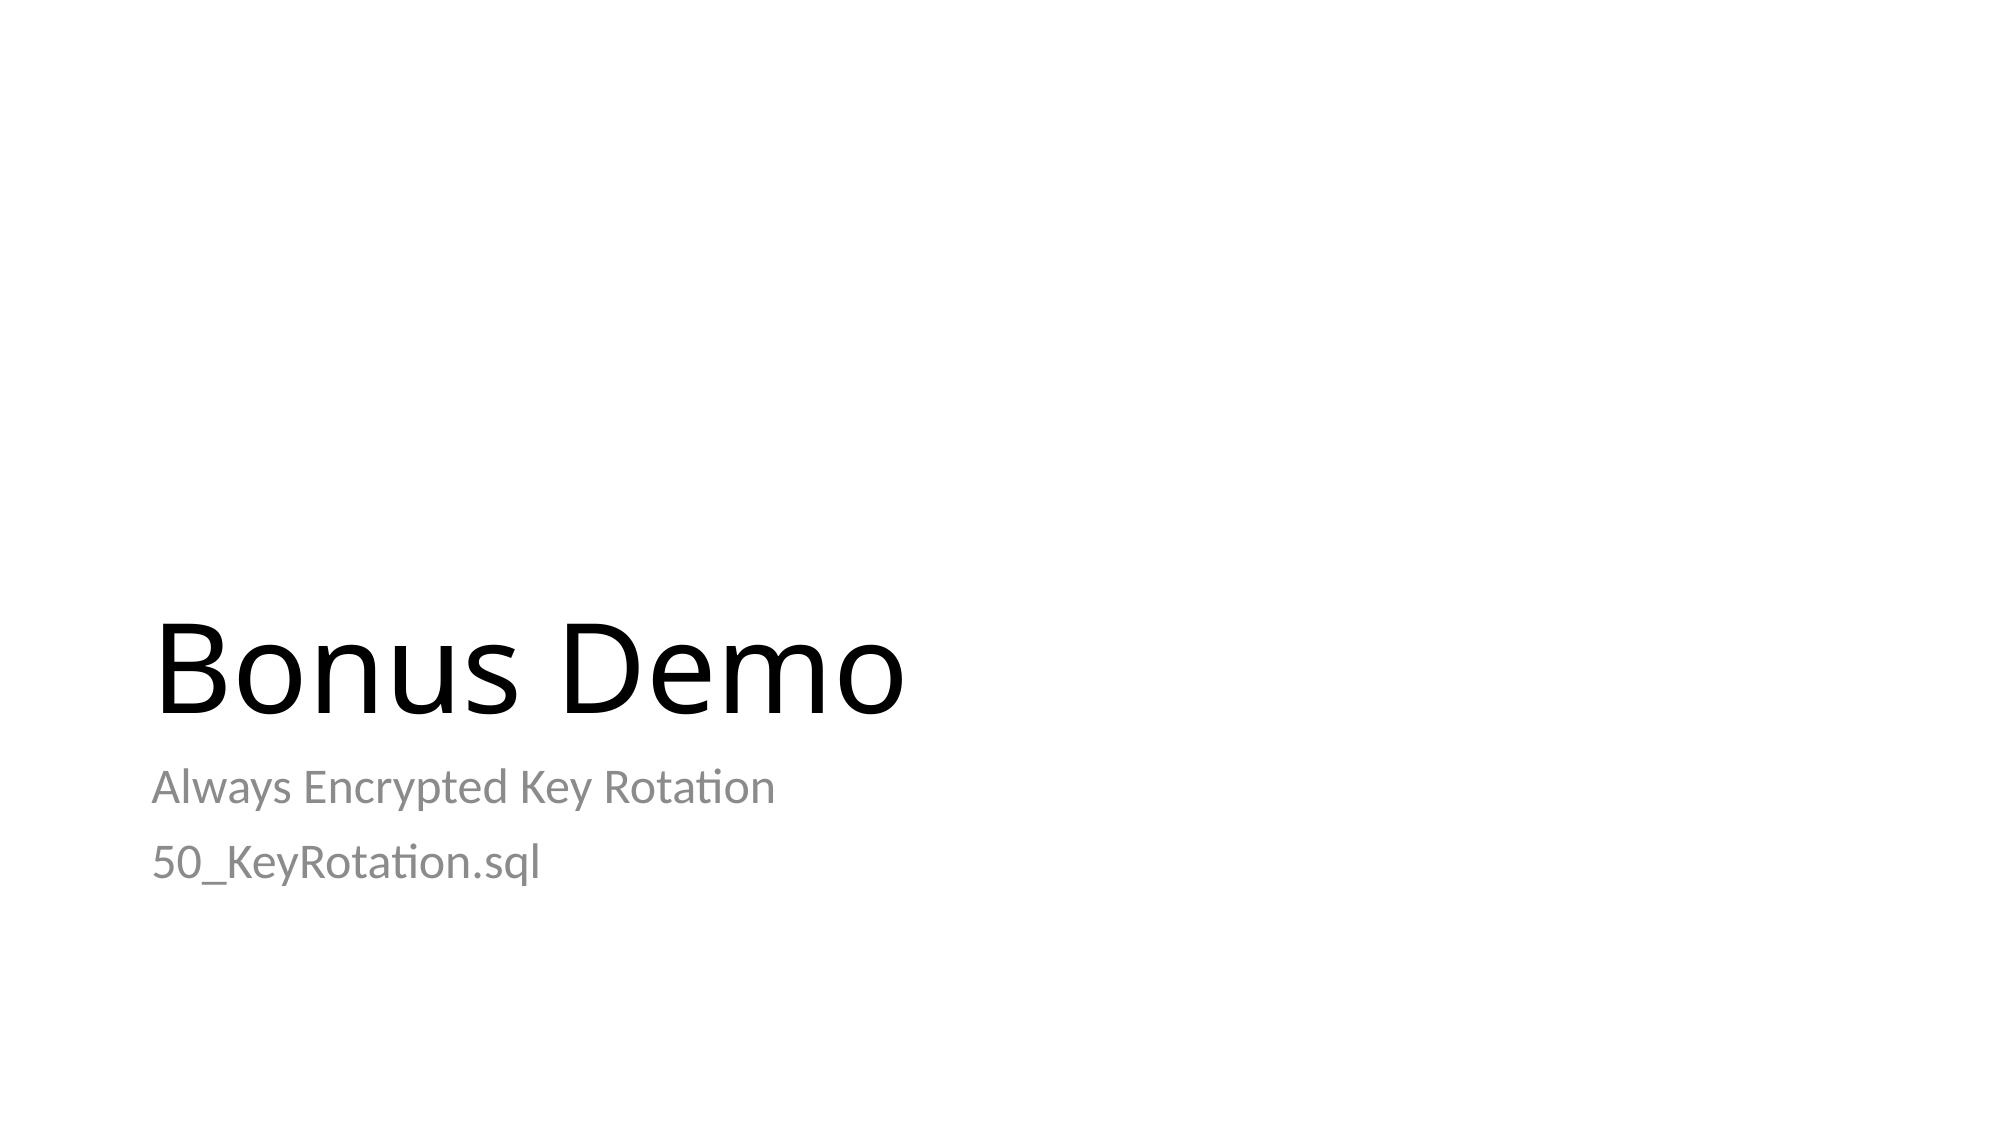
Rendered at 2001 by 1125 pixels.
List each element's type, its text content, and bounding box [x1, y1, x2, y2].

title Bonus Demo [136, 280, 1862, 749]
list Always Encrypted Key Rotation 50_KeyRotation.sql [136, 752, 1862, 999]
